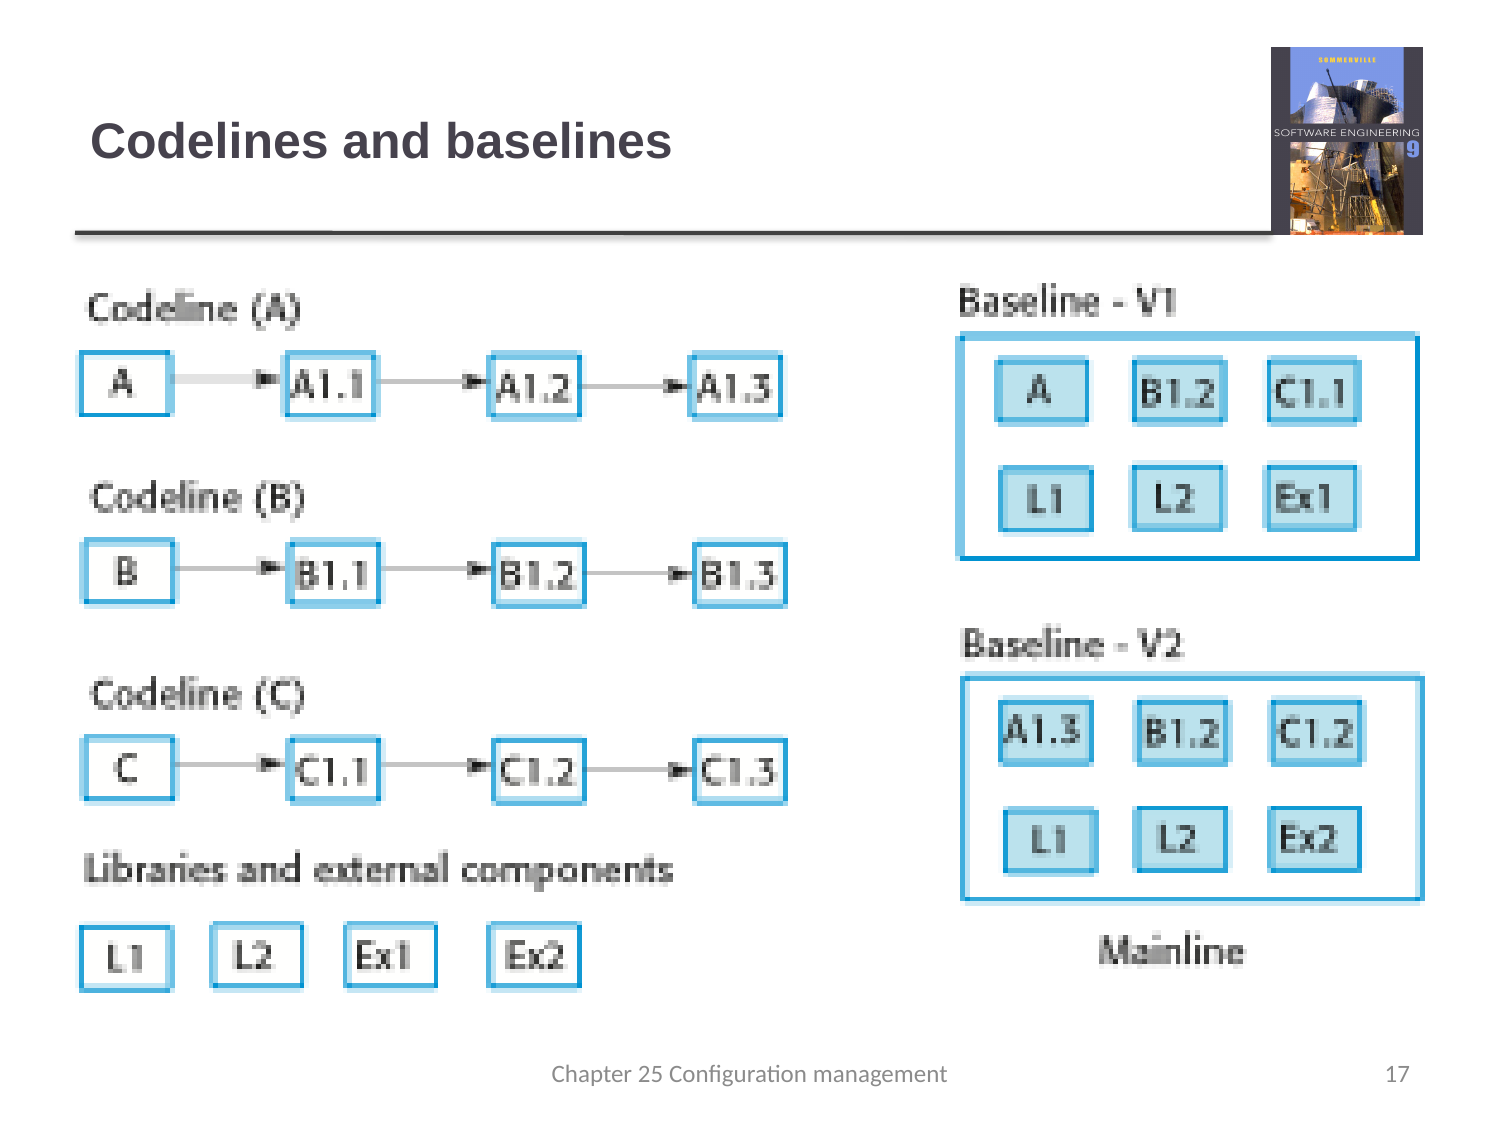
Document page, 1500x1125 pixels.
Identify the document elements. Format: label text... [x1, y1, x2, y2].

slide_number 17 [1074, 1042, 1425, 1103]
picture [1272, 47, 1423, 235]
title Codelines and baselines [74, 44, 1272, 233]
footer Chapter 25 Configuration management [512, 1042, 988, 1103]
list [74, 262, 1426, 1006]
